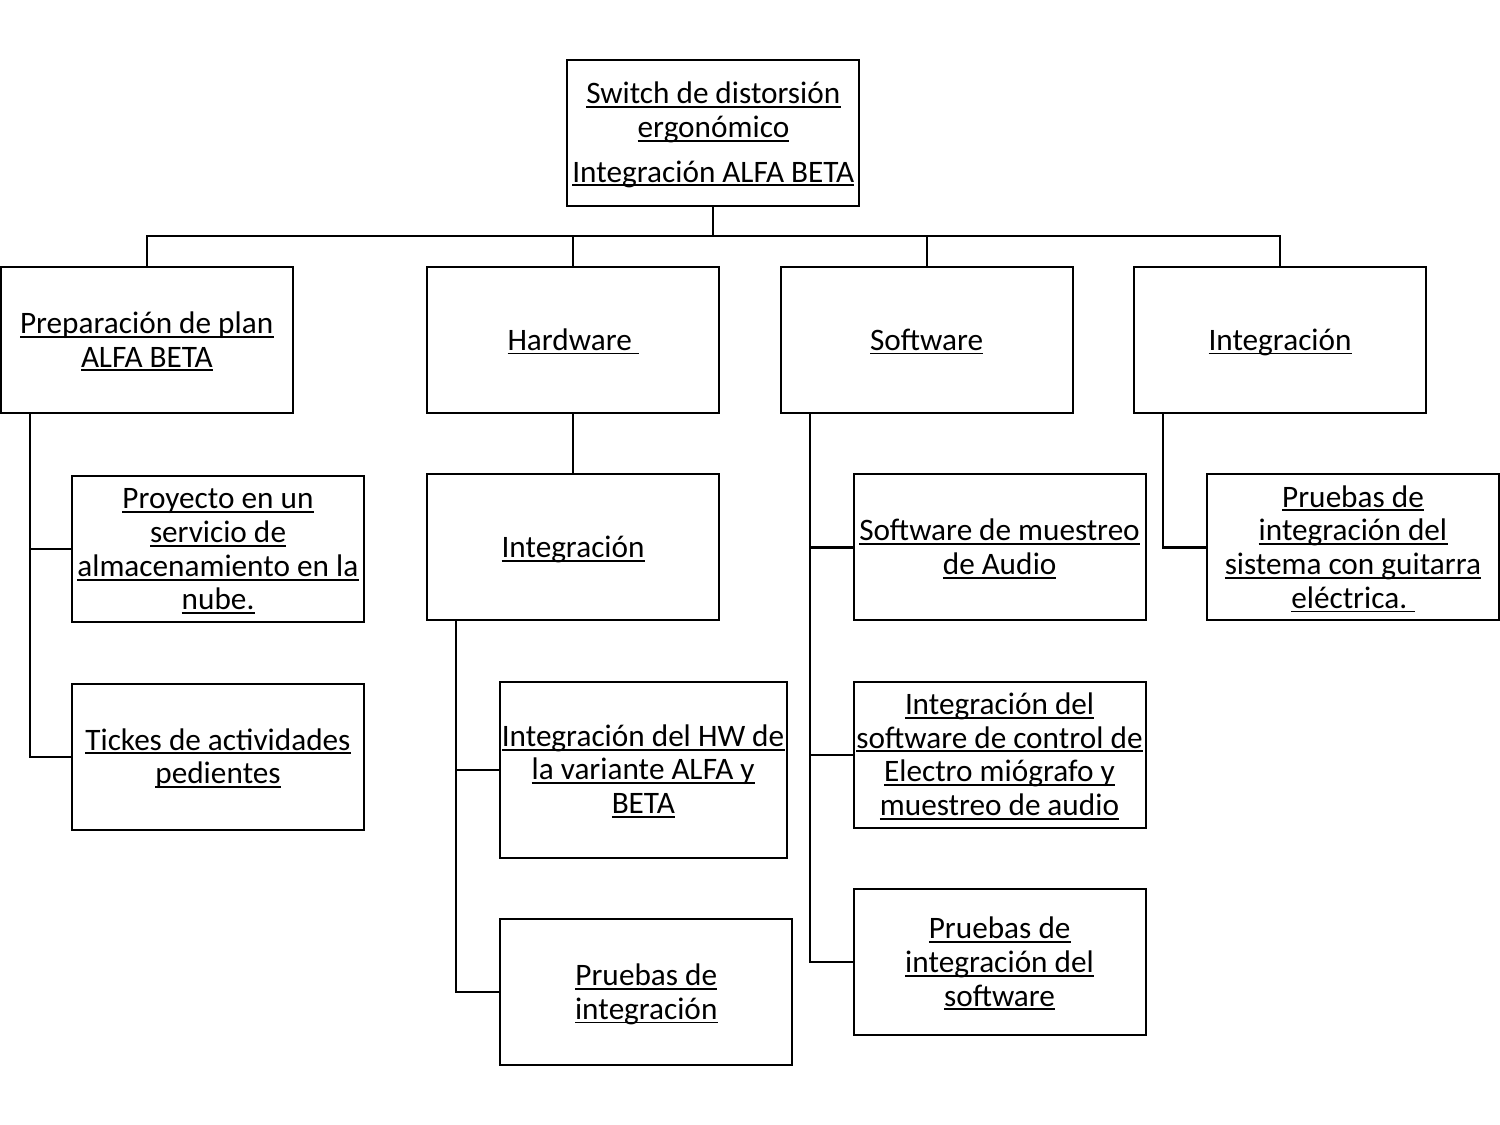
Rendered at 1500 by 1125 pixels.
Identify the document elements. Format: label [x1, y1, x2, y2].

text_box [0, 0, 1500, 1125]
